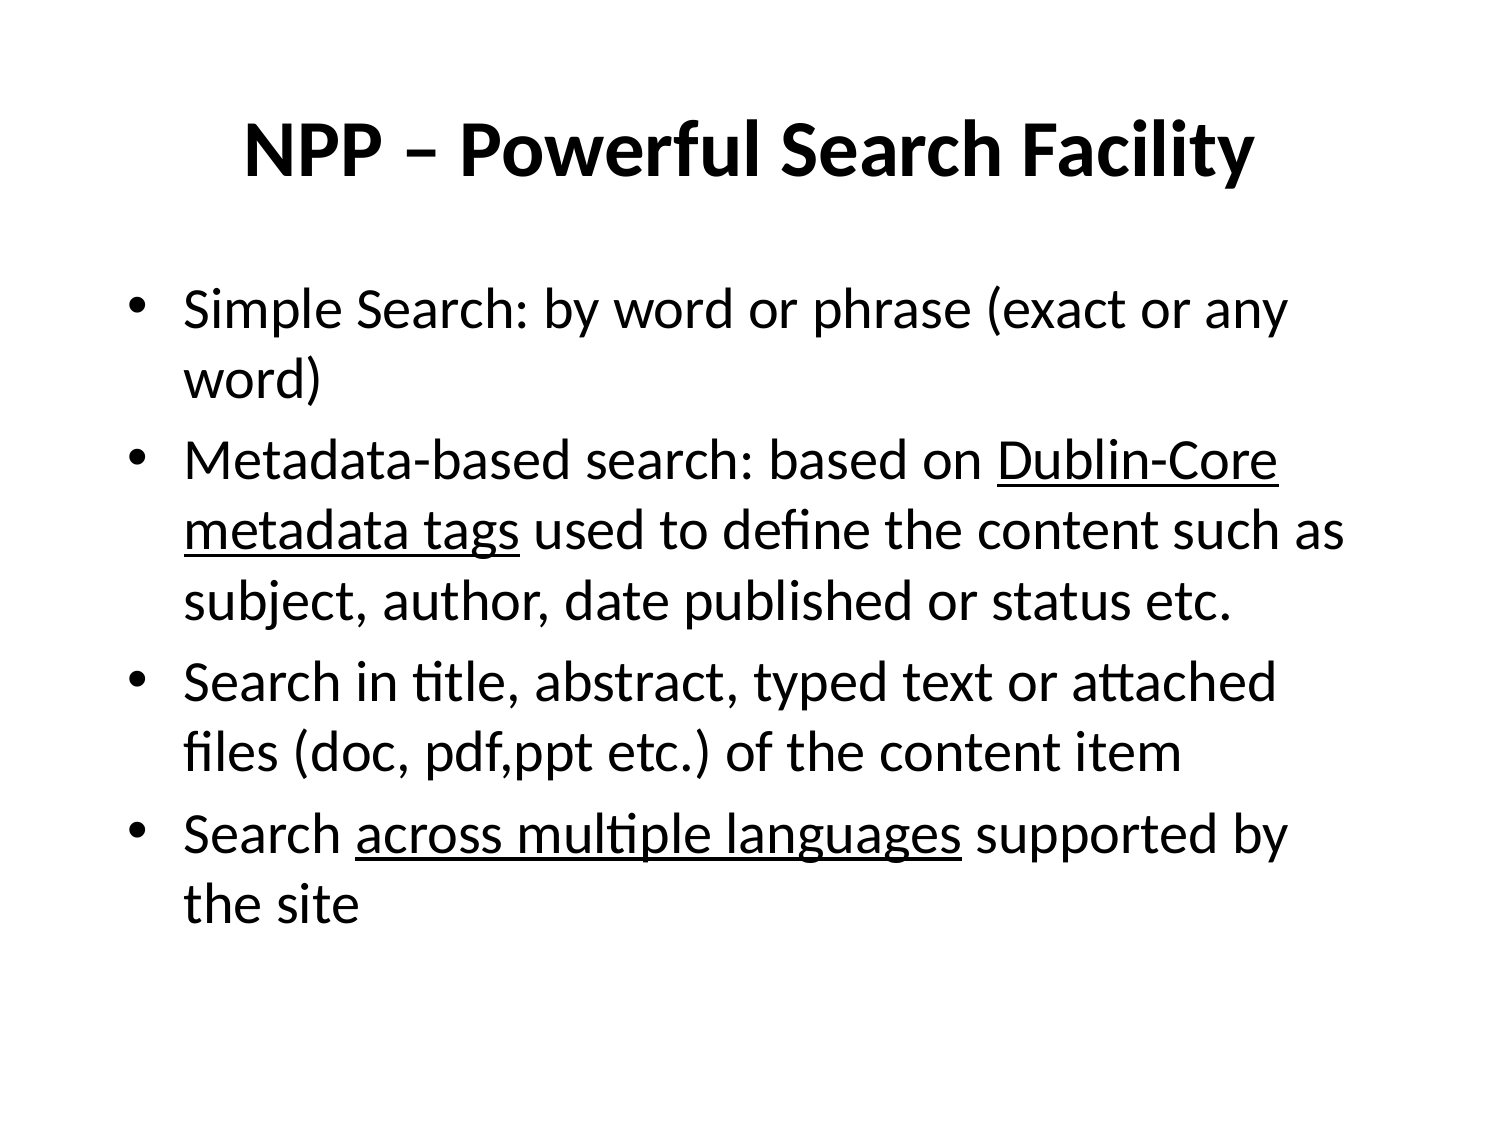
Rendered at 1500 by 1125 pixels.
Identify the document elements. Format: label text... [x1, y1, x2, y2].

list Simple Search: by word or phrase (exact or any word) Metadata-based search: based on Dublin-Core metadata tags used to define the content such as subject, author, date published or status etc. Search in title, abstract, typed text or attached files (doc, pdf,ppt etc.) of the content item Search across multiple languages supported by the site [112, 262, 1388, 1001]
title NPP – Powerful Search Facility [174, 87, 1326, 201]
